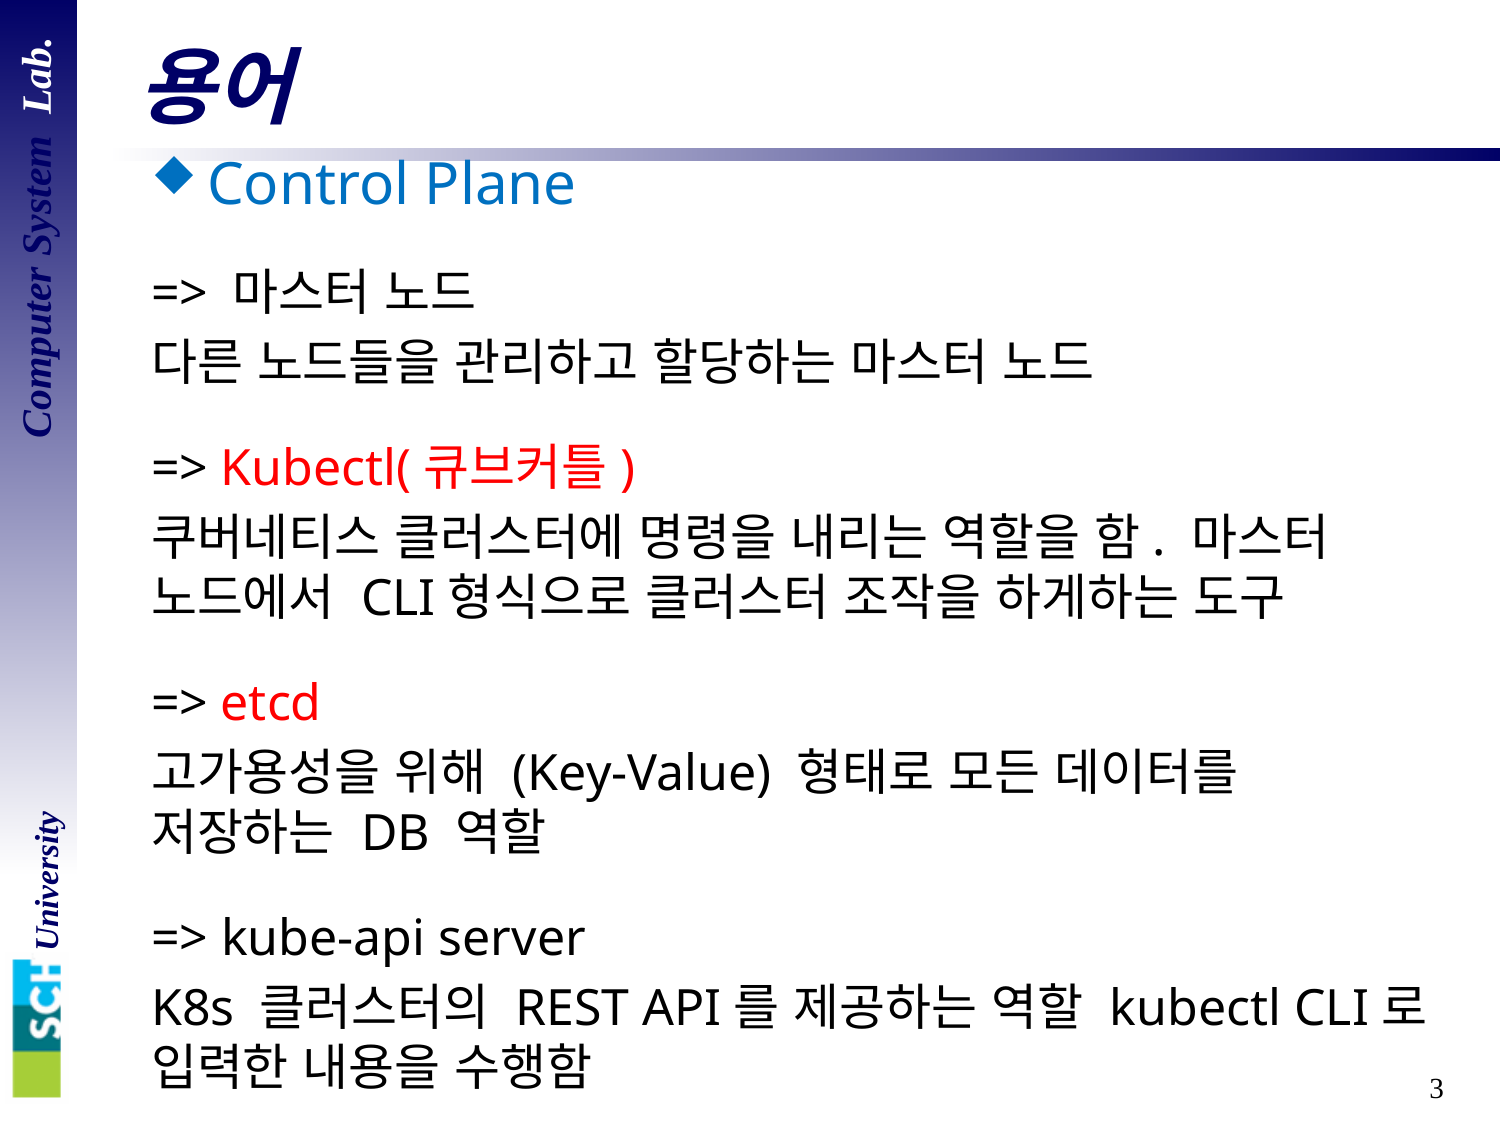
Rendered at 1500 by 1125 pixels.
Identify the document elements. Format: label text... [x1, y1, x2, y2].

picture [5, 952, 69, 1104]
list Control Plane => 마스터 노드 다른 노드들을 관리하고 할당하는 마스터 노드 => Kubectl(큐브커틀) 쿠버네티스 클러스터에 명령을 내리는 역할을 함. 마스터 노드에서 CLI형식으로 클러스터 조작을 하게하는 도구 => etcd 고가용성을 위해 (Key-Value) 형태로 모든 데이터를 저장하는 DB 역할 => kube-api server K8s 클러스터의 REST API를 제공하는 역할 kubectl CLI로 입력한 내용을 수행함 [135, 138, 1448, 1125]
title 용어 [123, 25, 1460, 143]
